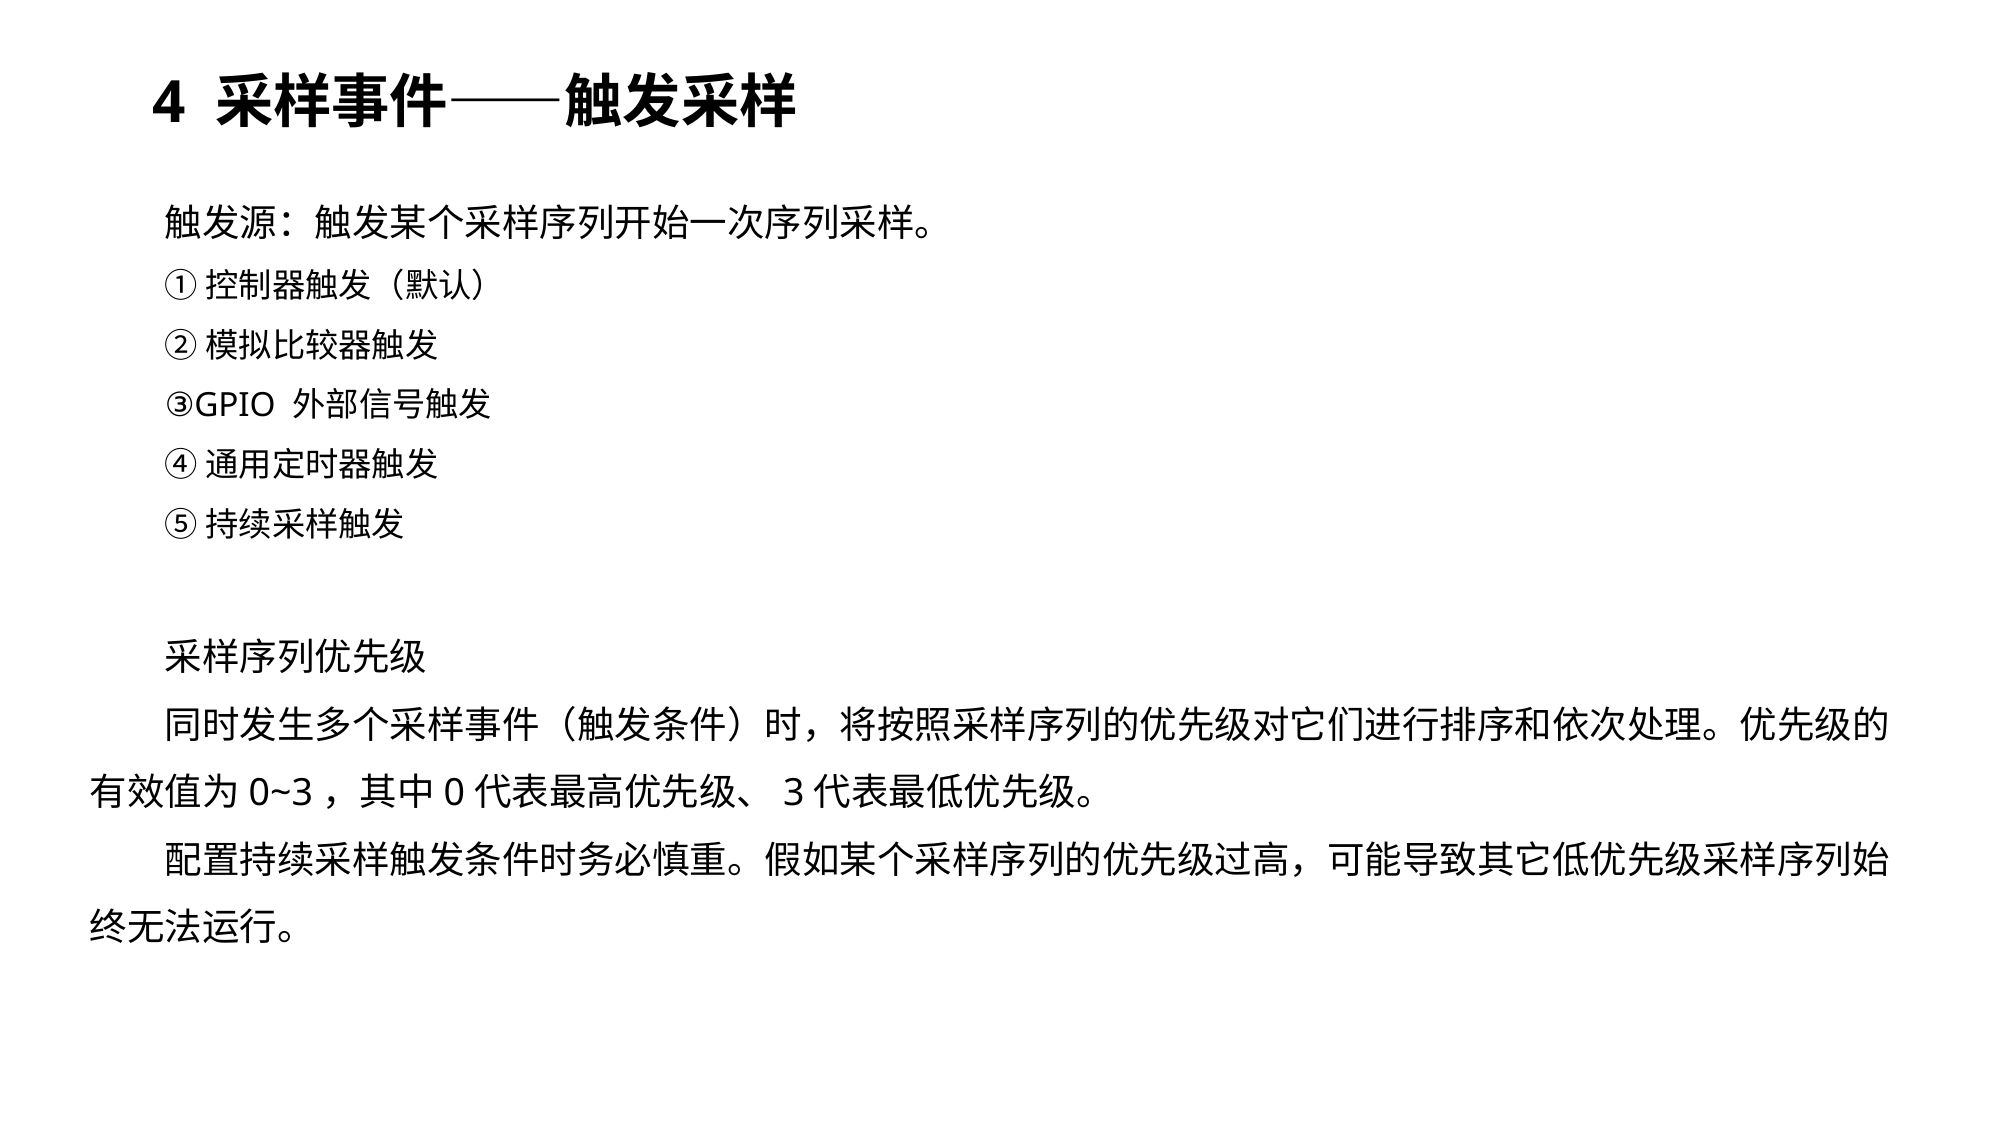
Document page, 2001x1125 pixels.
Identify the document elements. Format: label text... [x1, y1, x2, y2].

title 4 采样事件——触发采样 [137, 59, 1796, 148]
text_box 触发源：触发某个采样序列开始一次序列采样。 ①控制器触发（默认） ②模拟比较器触发 ③GPIO 外部信号触发 ④通用定时器触发 ⑤持续采样触发 采样序列优先级 同时发生多个采样事件（触发条件）时，将按照采样序列的优先级对它们进行排序和依次处理。优先级的有效值为0~3，其中0代表最高优先级、3代表最低优先级。 配置持续采样触发条件时务必慎重。假如某个采样序列的优先级过高，可能导致其它低优先级采样序列始终无法运行。 [74, 168, 1935, 956]
